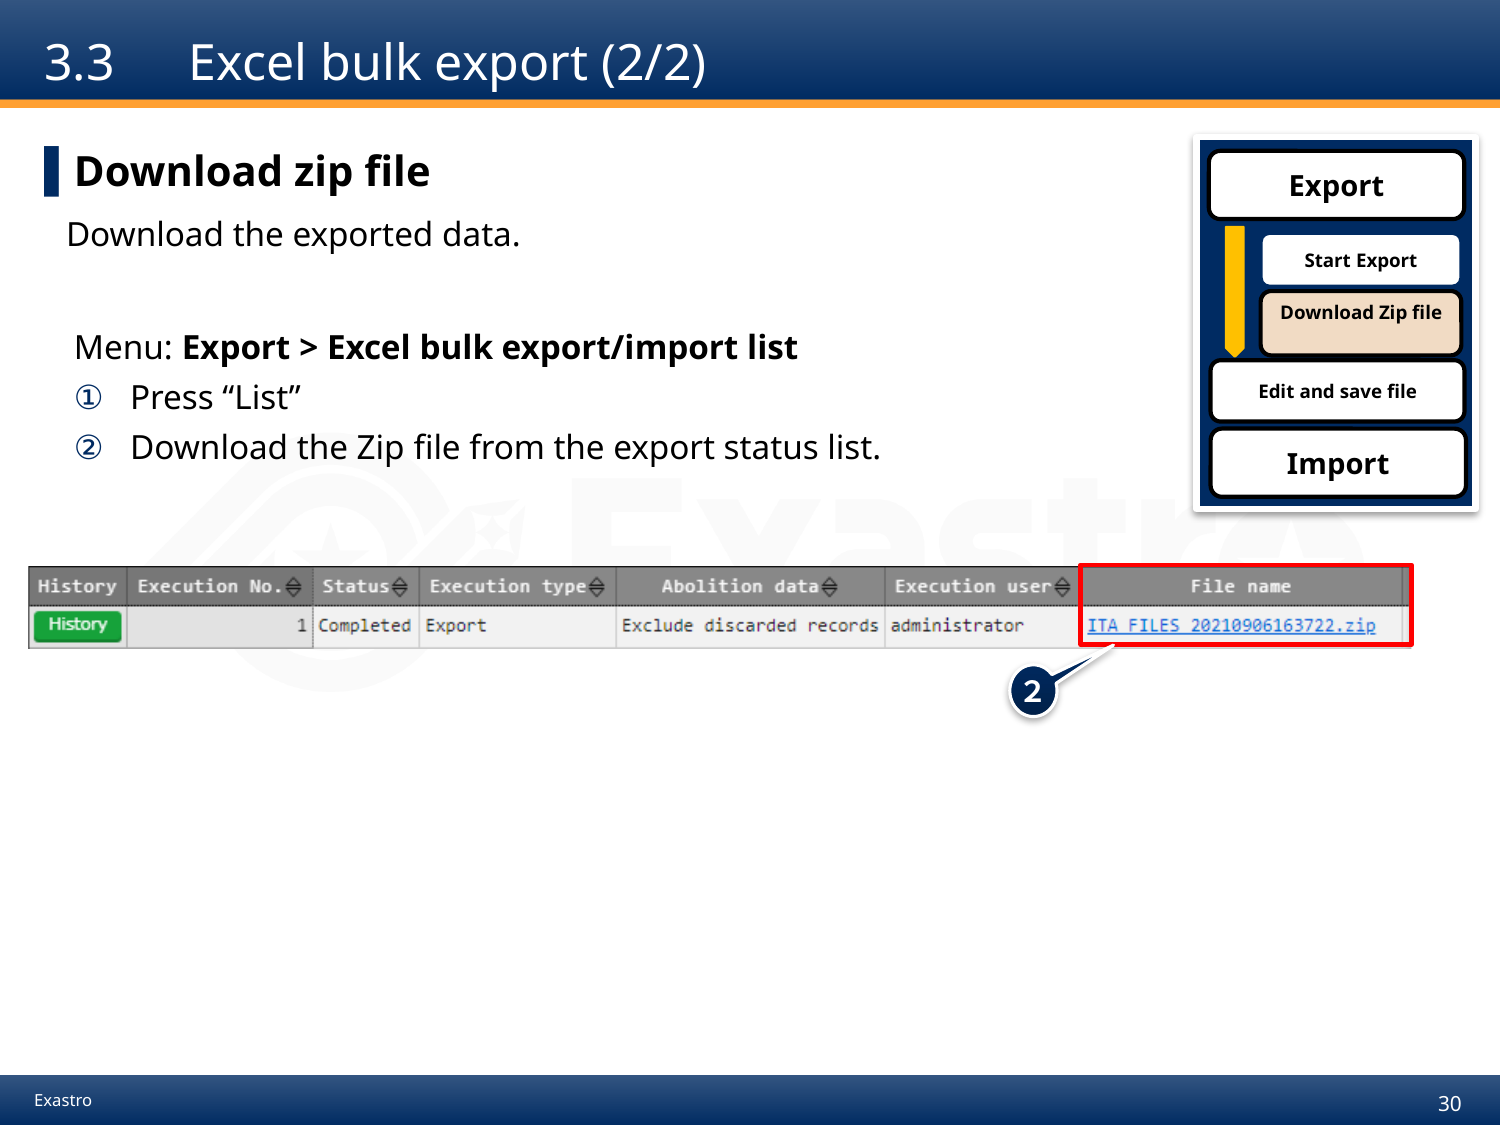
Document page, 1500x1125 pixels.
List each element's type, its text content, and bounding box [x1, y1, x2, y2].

title 3.3 Excel bulk export (2/2) [29, 18, 1471, 96]
text_box ２ [1009, 658, 1096, 718]
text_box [1196, 136, 1476, 510]
list Download zip file Download the exported data. Menu: Export > Excel bulk export/import list Press “List” Download the Zip file from the export status list. [29, 137, 1471, 1059]
picture [0, 0, 1500, 1125]
